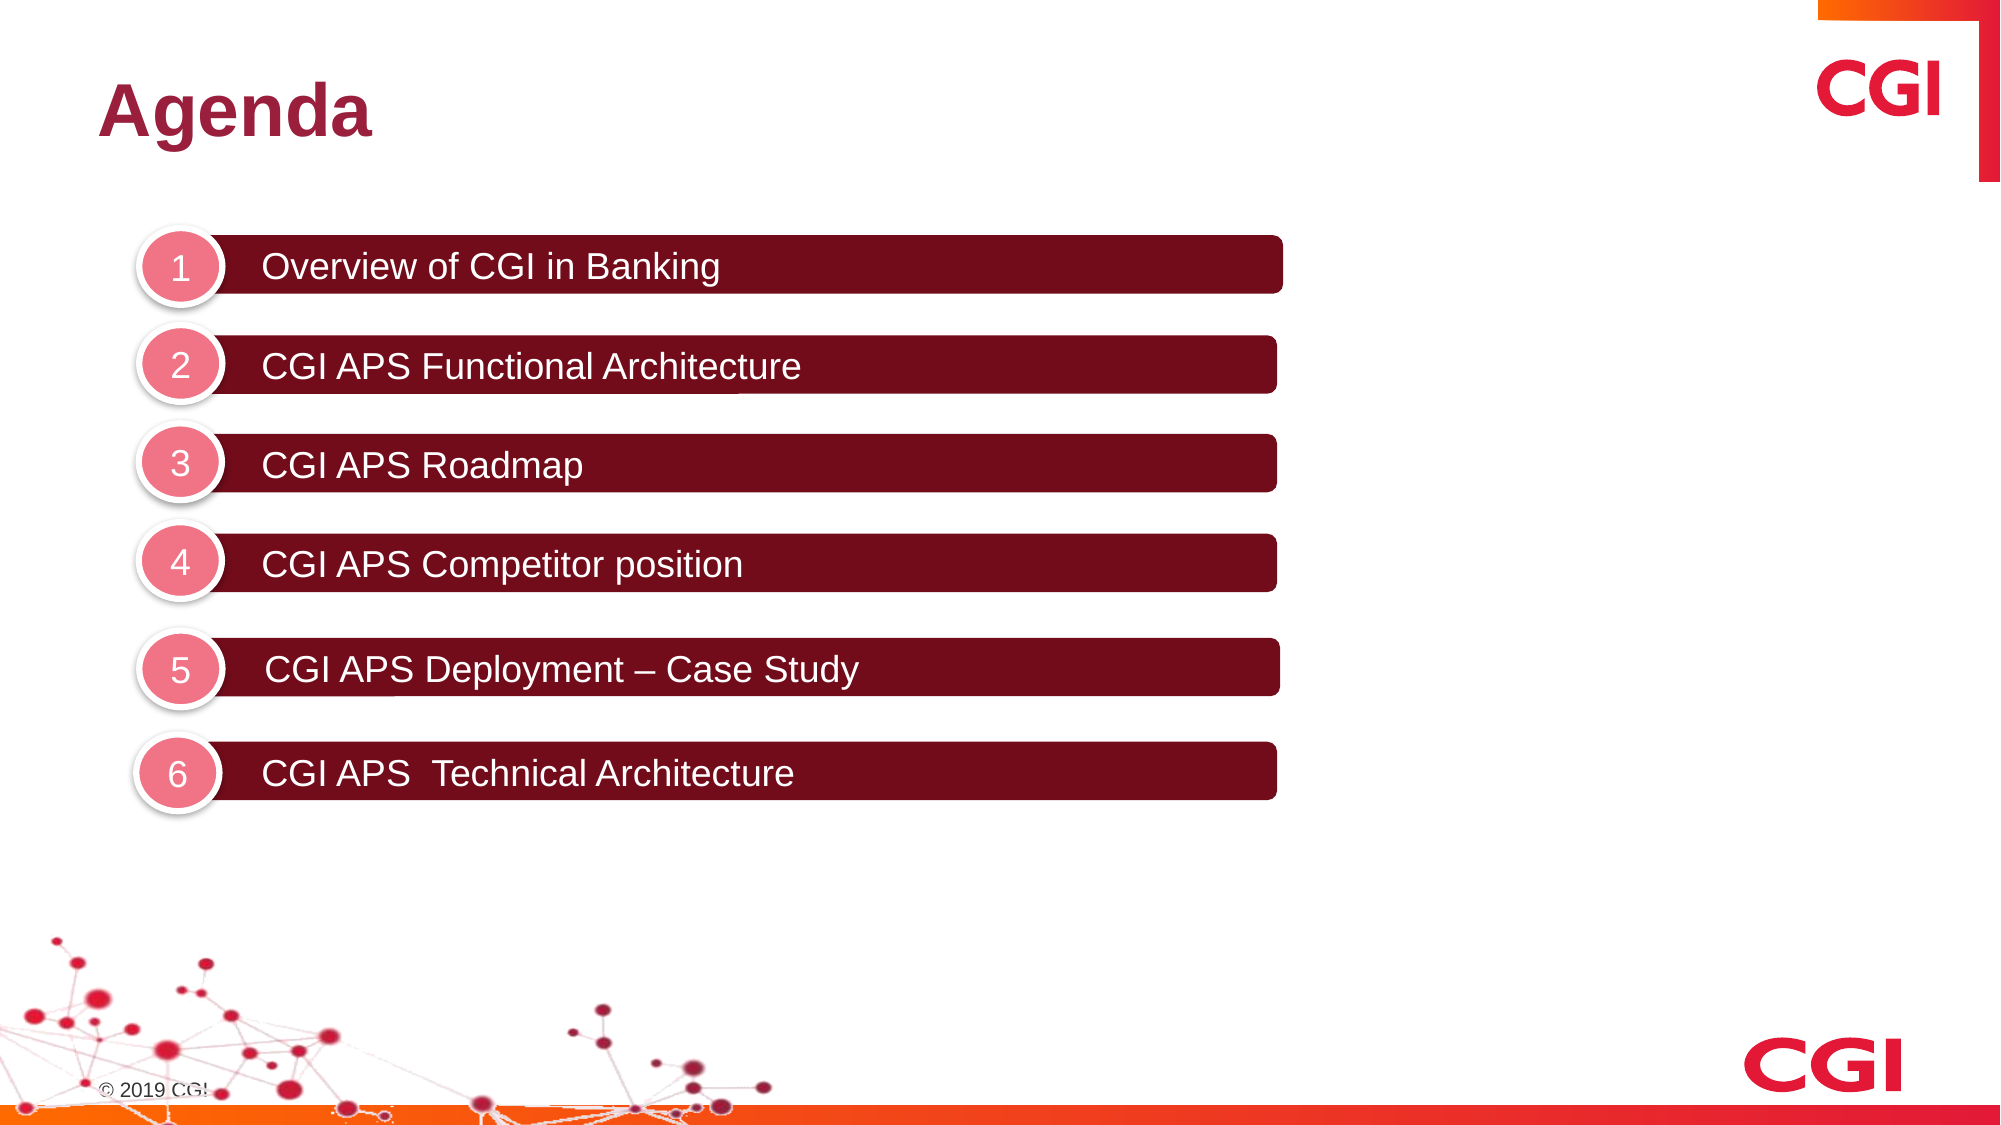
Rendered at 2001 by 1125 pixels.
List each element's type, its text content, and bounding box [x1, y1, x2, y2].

text_box 2 [136, 321, 226, 405]
text_box CGI APS Roadmap [215, 431, 1280, 495]
text_box 3 [135, 420, 226, 504]
text_box CGI APS Technical Architecture [208, 739, 1280, 803]
text_box CGI APS Functional Architecture [215, 333, 1280, 396]
title Agenda [97, 30, 1900, 182]
text_box 5 [136, 627, 226, 711]
text_box 4 [135, 518, 226, 603]
picture [0, 907, 830, 1125]
text_box 6 [133, 731, 223, 815]
text_box CGI APS Competitor position [216, 531, 1280, 595]
text_box CGI APS Deployment – Case Study [211, 635, 1283, 699]
text_box Overview of CGI in Banking [211, 233, 1286, 296]
text_box 1 [136, 224, 226, 308]
